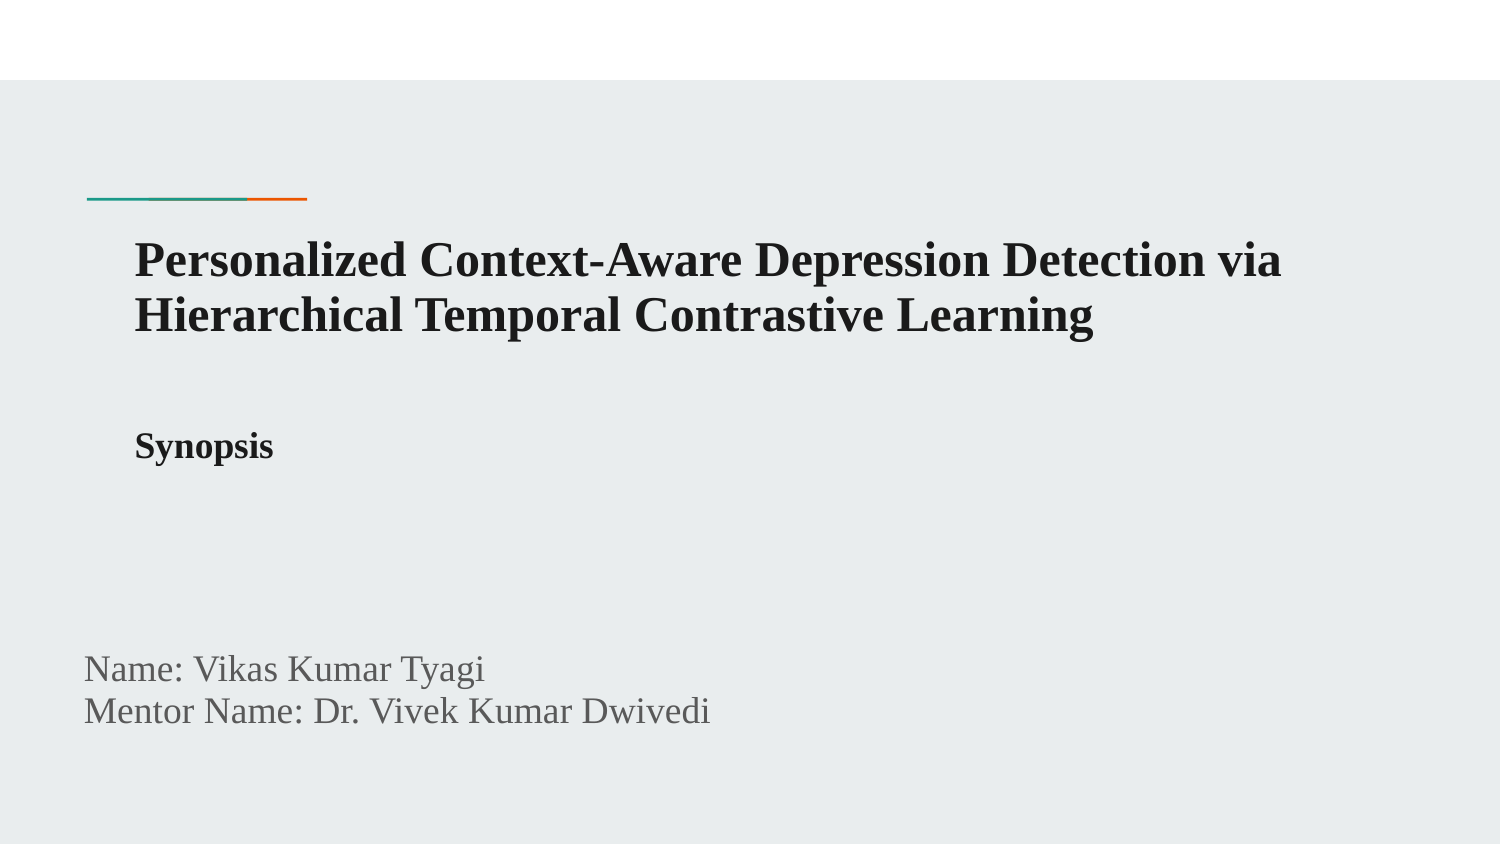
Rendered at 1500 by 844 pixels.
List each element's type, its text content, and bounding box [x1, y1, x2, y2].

title Personalized Context-Aware Depression Detection via Hierarchical Temporal Contrastive Learning Synopsis [119, 216, 1381, 490]
subtitle Name: Vikas Kumar Tyagi Mentor Name: Dr. Vivek Kumar Dwivedi [51, 633, 1449, 764]
